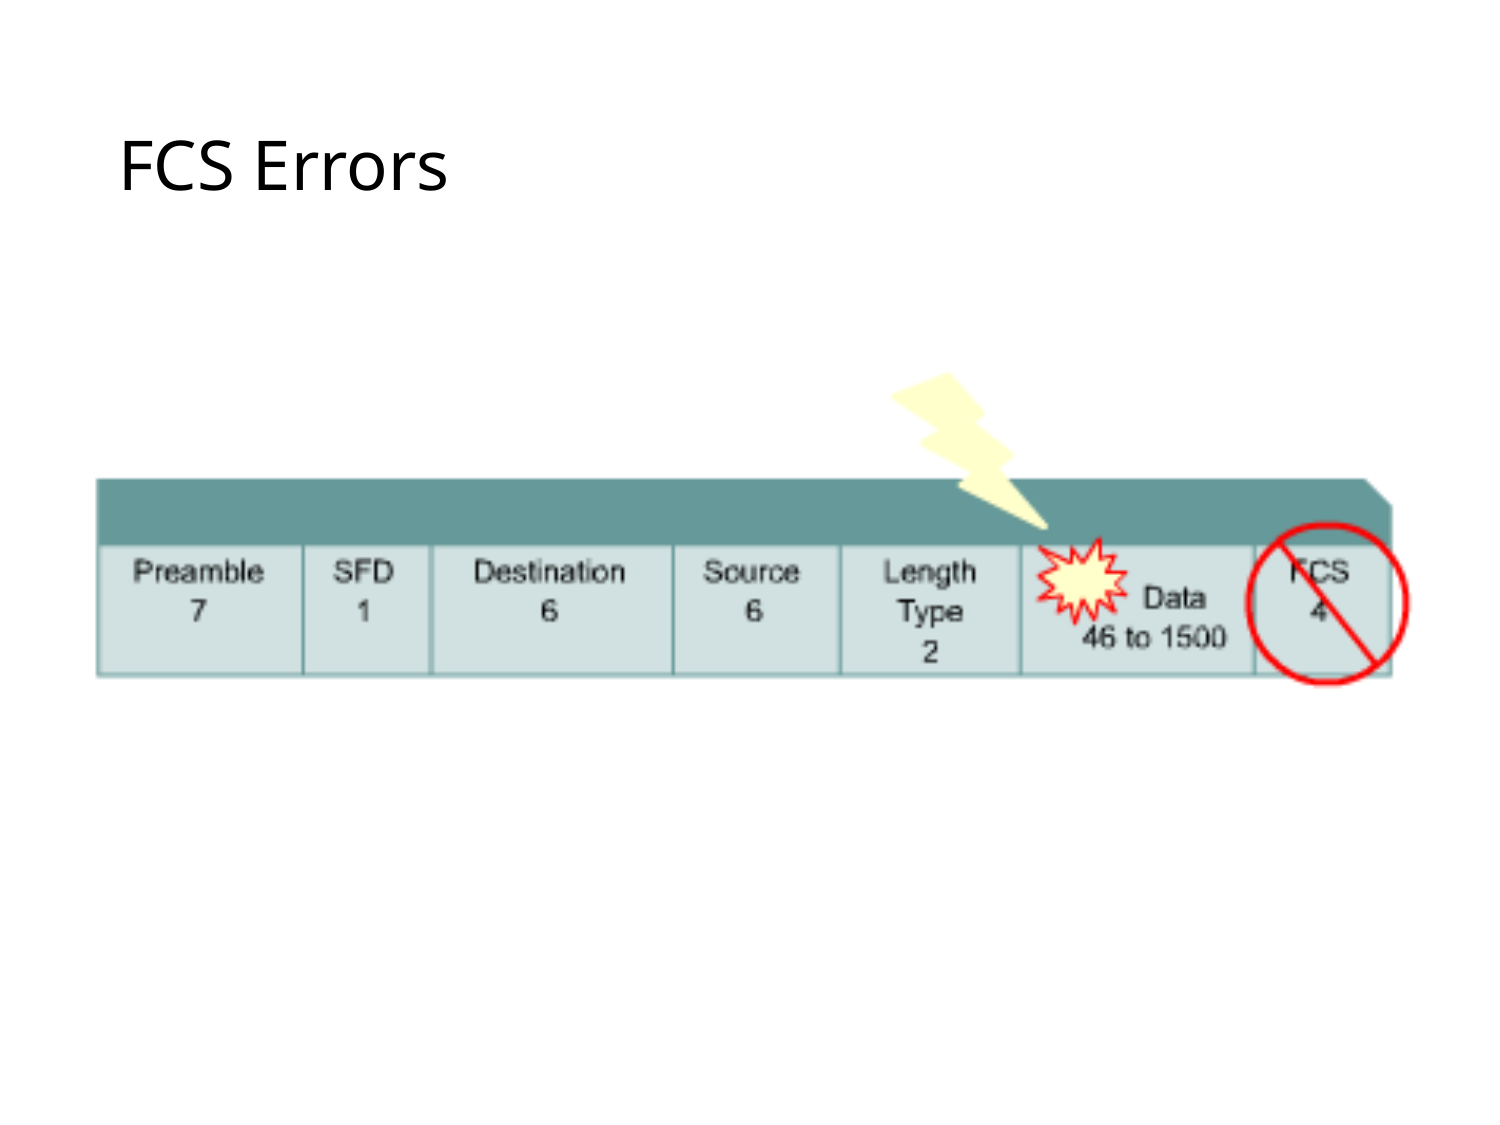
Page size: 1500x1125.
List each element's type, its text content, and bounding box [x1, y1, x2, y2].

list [37, 353, 1438, 743]
title FCS Errors [103, 59, 1397, 278]
